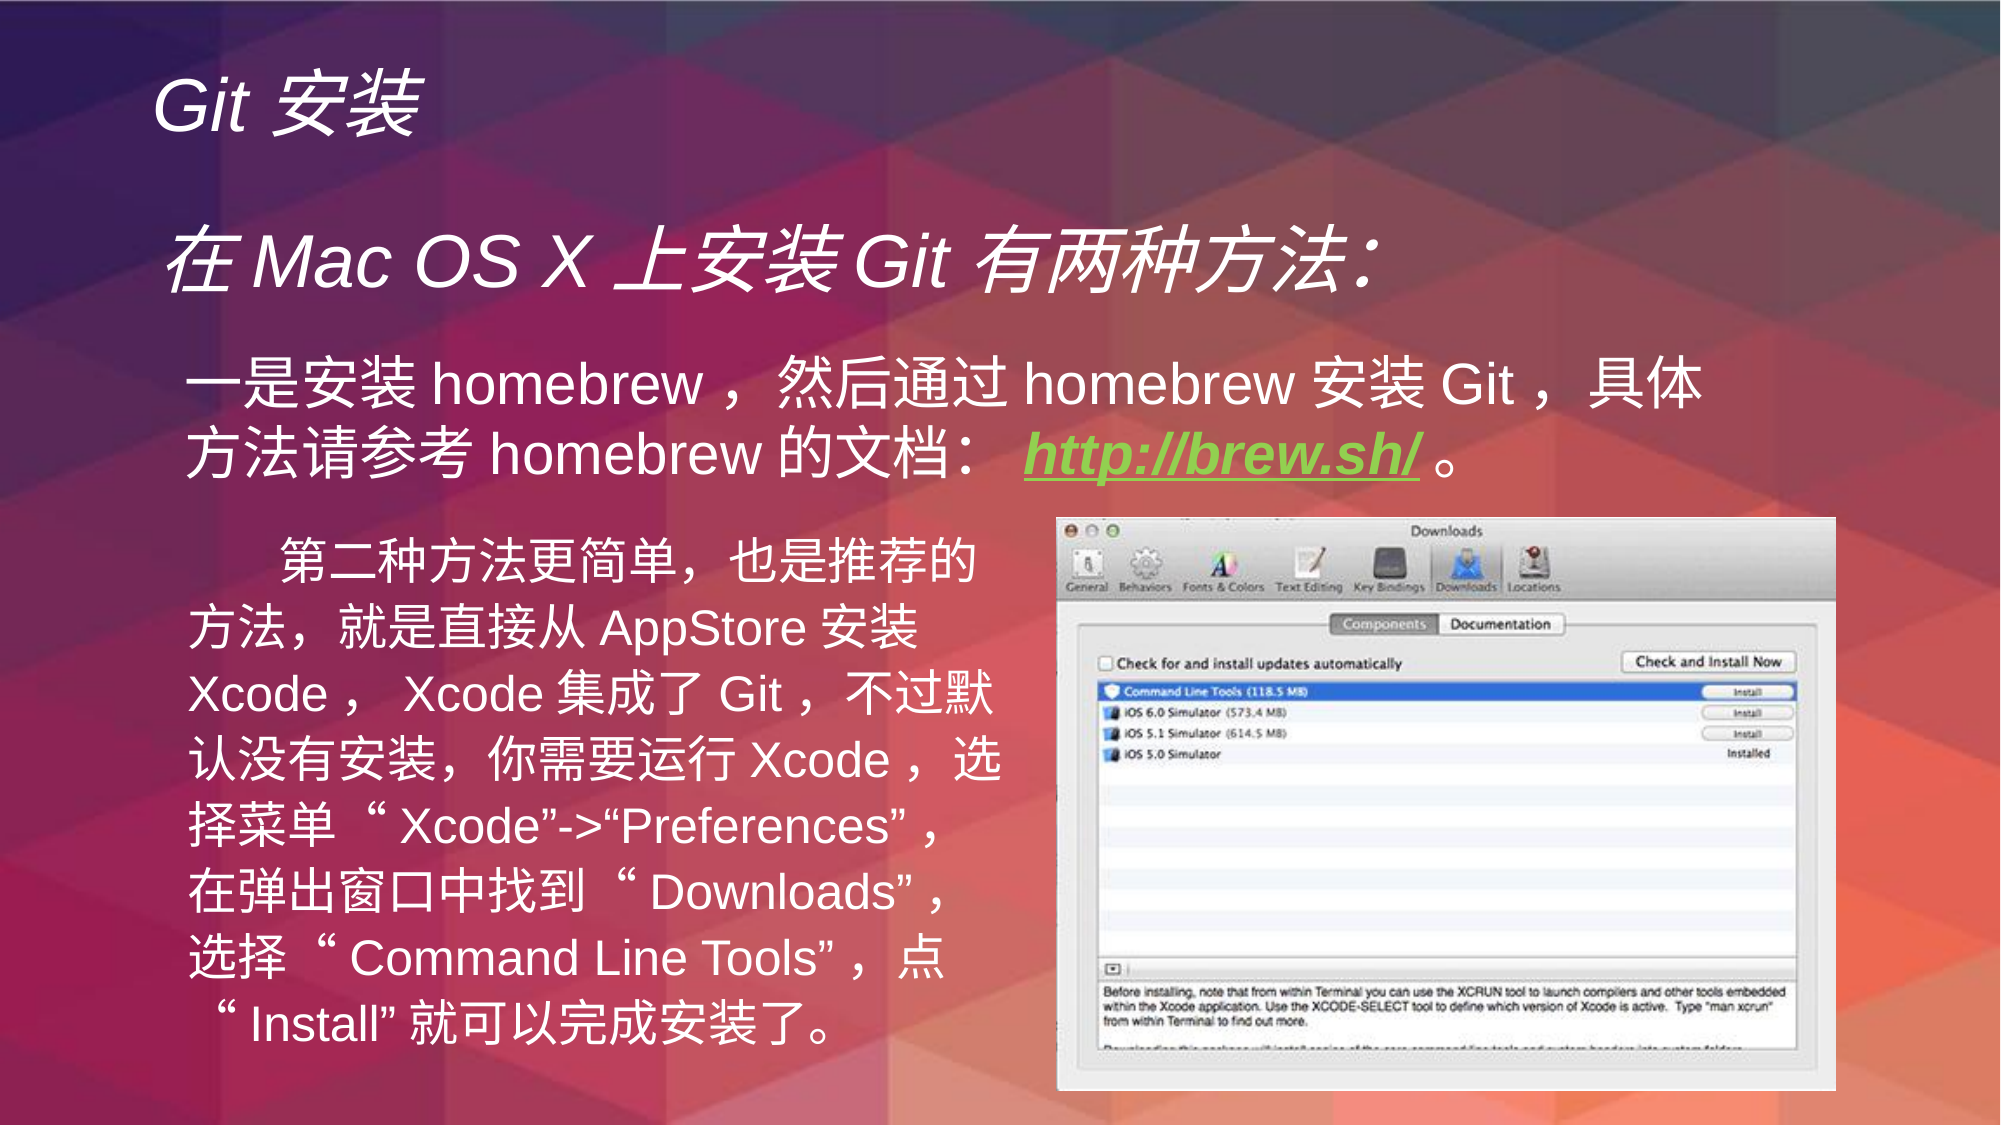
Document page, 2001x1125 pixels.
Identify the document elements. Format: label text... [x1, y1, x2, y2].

text_box 在Mac OS X上安装Git有两种方法： [143, 208, 1869, 318]
picture [0, 0, 2001, 1125]
text_box Git安装 [137, 52, 1863, 162]
text_box 一是安装homebrew，然后通过homebrew安装Git，具体方法请参考homebrew的文档：http://brew.sh/。 [170, 338, 1740, 494]
text_box 第二种方法更简单，也是推荐的方法，就是直接从AppStore安装Xcode，Xcode集成了Git，不过默认没有安装，你需要运行Xcode，选择菜单“Xcode”->“Preferences”，在弹出窗口中找到“Downloads”，选择“Command Line Tools”，点“Install”就可以完成安装了。 [172, 516, 1028, 1059]
